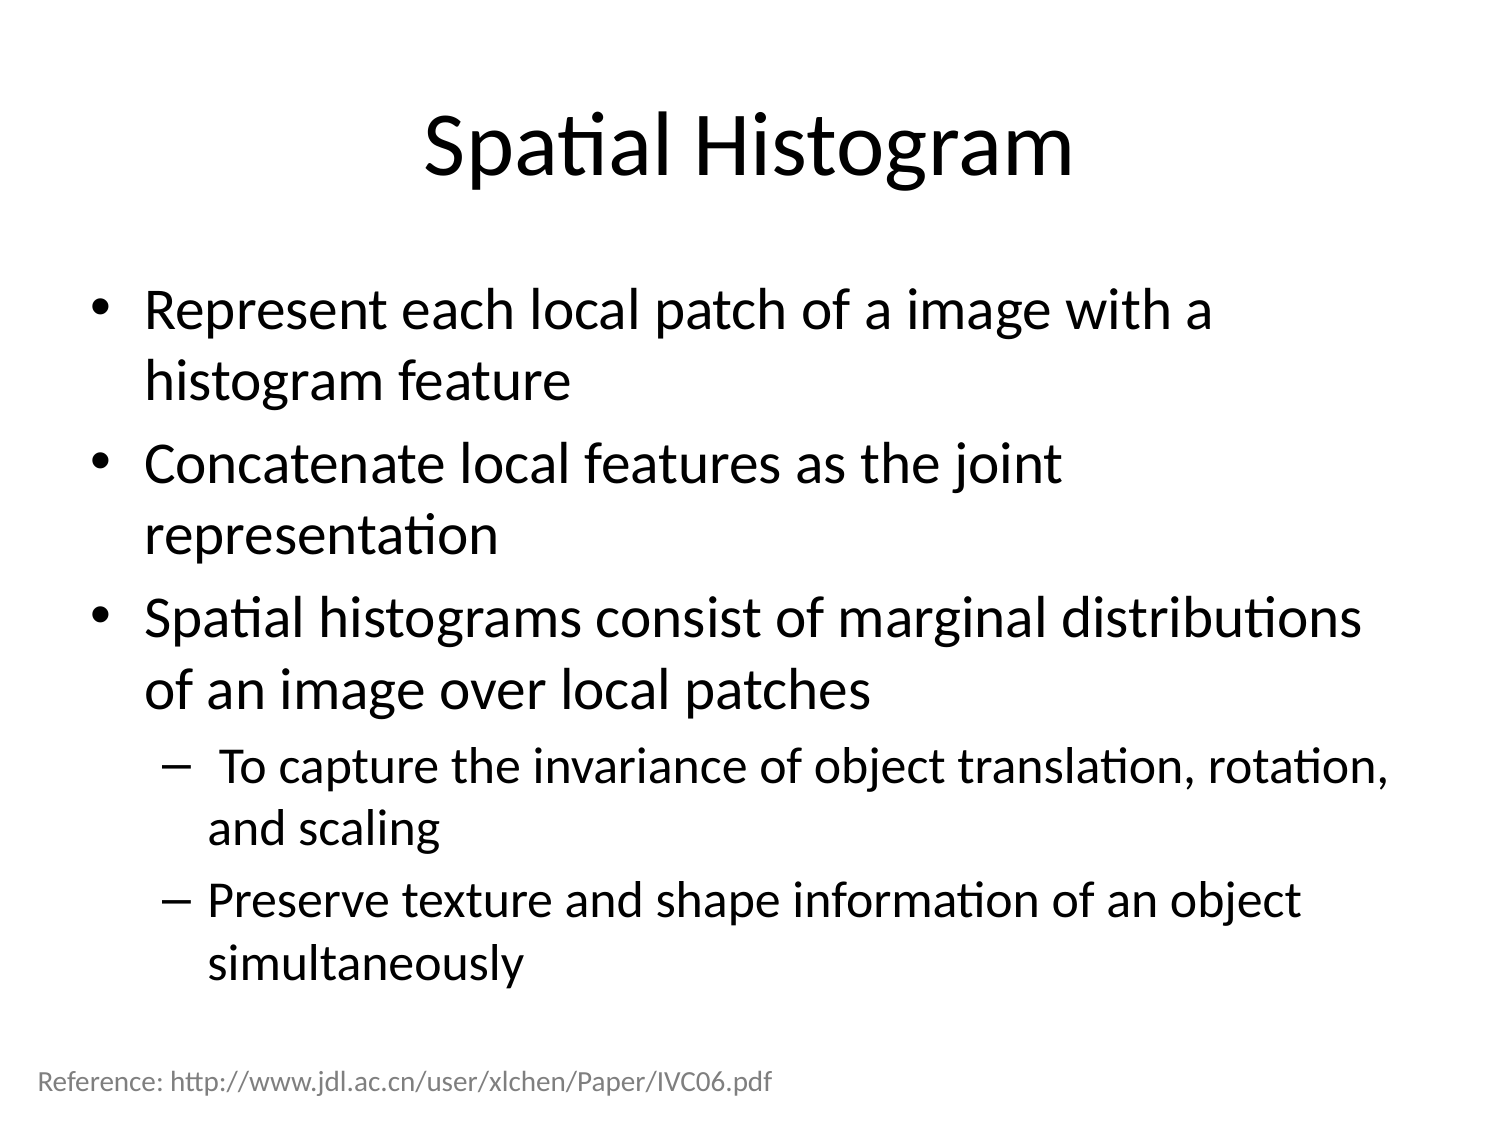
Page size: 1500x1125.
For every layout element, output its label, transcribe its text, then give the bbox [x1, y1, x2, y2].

text_box Reference: http://www.jdl.ac.cn/user/xlchen/Paper/IVC06.pdf [22, 1054, 788, 1105]
title Spatial Histogram [75, 45, 1425, 233]
list Represent each local patch of a image with a histogram feature Concatenate local features as the joint representation Spatial histograms consist of marginal distributions of an image over local patches To capture the invariance of object translation, rotation, and scaling Preserve texture and shape information of an object simultaneously [75, 262, 1425, 1005]
